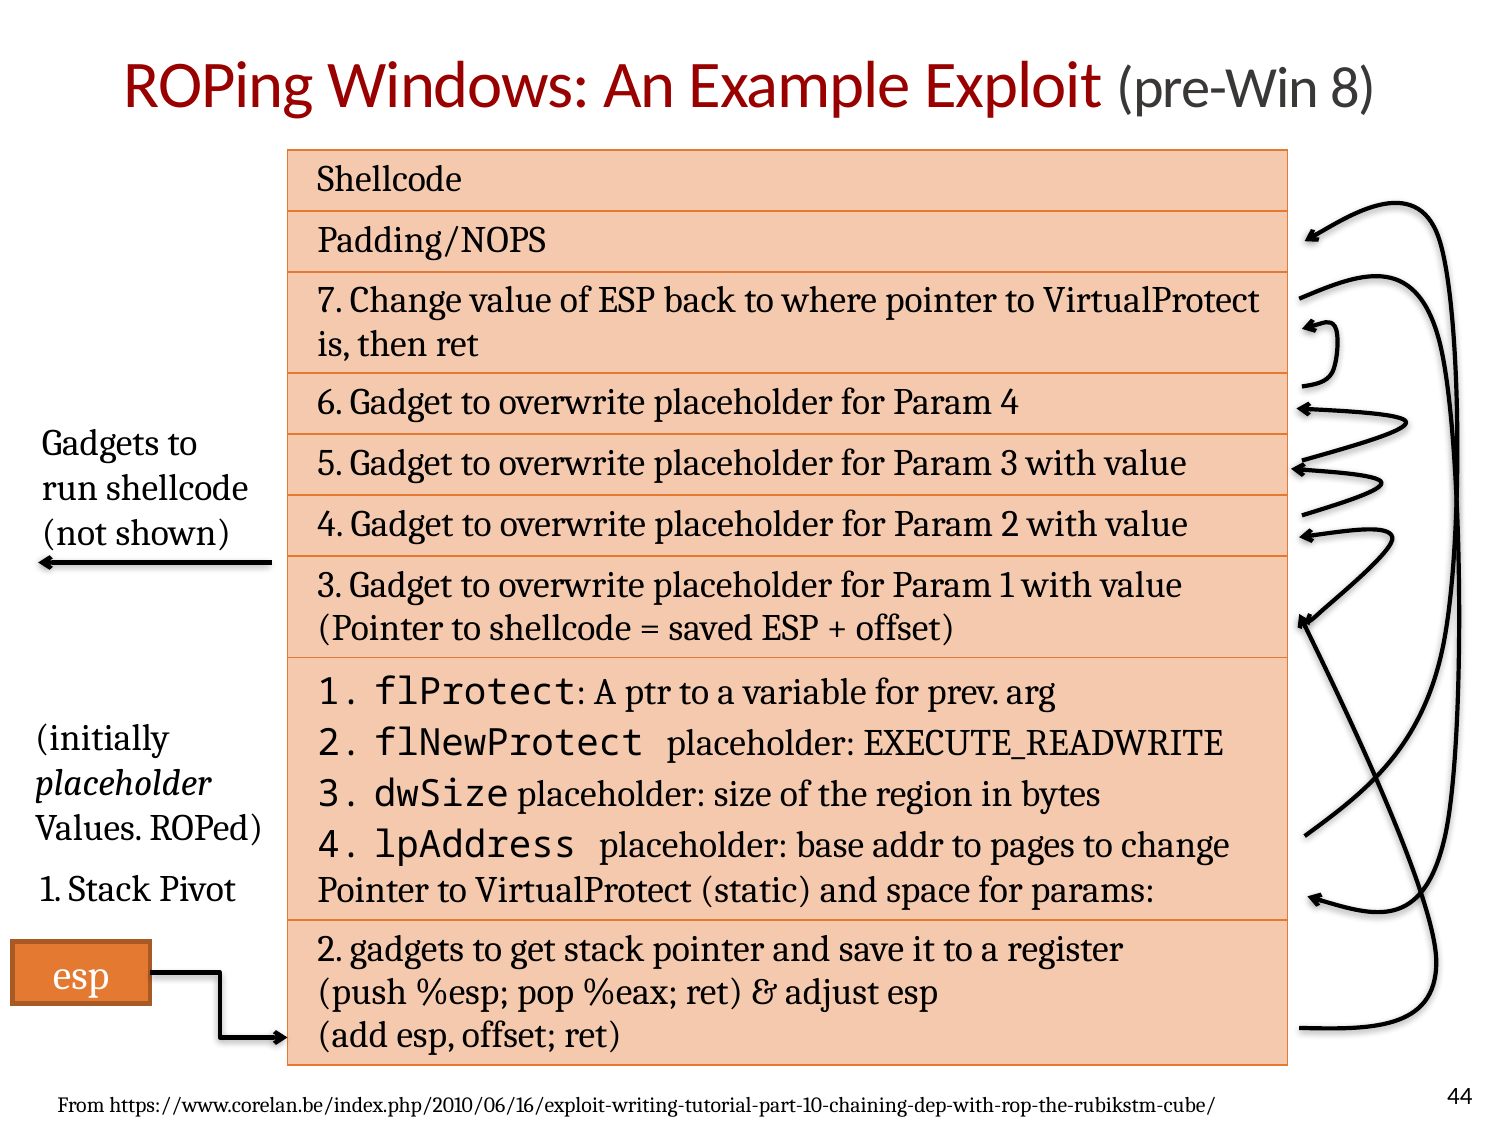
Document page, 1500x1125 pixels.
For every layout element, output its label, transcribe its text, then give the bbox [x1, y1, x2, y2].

table_cell 6. Gadget to overwrite placeholder for Param 4 [288, 374, 1287, 433]
table_header Shellcode [288, 151, 1287, 210]
text_box (initially placeholder Values. ROPed) [20, 705, 279, 854]
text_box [24, 410, 275, 563]
table_cell 5. Gadget to overwrite placeholder for Param 3 with value [288, 435, 1287, 494]
text_box [1299, 840, 1439, 1031]
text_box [14, 856, 288, 1038]
text_box From https://www.corelan.be/index.php/2010/06/16/exploit-writing-tutorial-part-10-chaining-dep-with-rop-the-rubikstm-cube/ [42, 1083, 1234, 1125]
title ROPing Windows: An Example Exploit (pre-Win 8) [75, 0, 1425, 175]
text_box [1291, 466, 1296, 491]
text_box [1306, 561, 1462, 915]
table_cell 7. Change value of ESP back to where pointer to VirtualProtect is, then ret [288, 273, 1287, 372]
table_cell 3. Gadget to overwrite placeholder for Param 1 with value (Pointer to shellcode = saved ESP + offset) [288, 557, 1287, 657]
table_cell Padding/NOPS [288, 212, 1287, 271]
table_cell 4. Gadget to overwrite placeholder for Param 2 with value [288, 496, 1287, 555]
slide_number 44 [1137, 1065, 1488, 1125]
table_cell 2. gadgets to get stack pointer and save it to a register (push %esp; pop %eax; ret) & adjust esp (add esp, offset; ret) [288, 921, 1287, 1064]
table_cell flProtect: A ptr to a variable for prev. arg flNewProtect placeholder: EXECUTE_READWRITE dwSize placeholder: size of the region in bytes lpAddress placeholder: base addr to pages to change Pointer to VirtualProtect (static) and space for params: [288, 658, 1287, 919]
text_box [1303, 200, 1460, 838]
